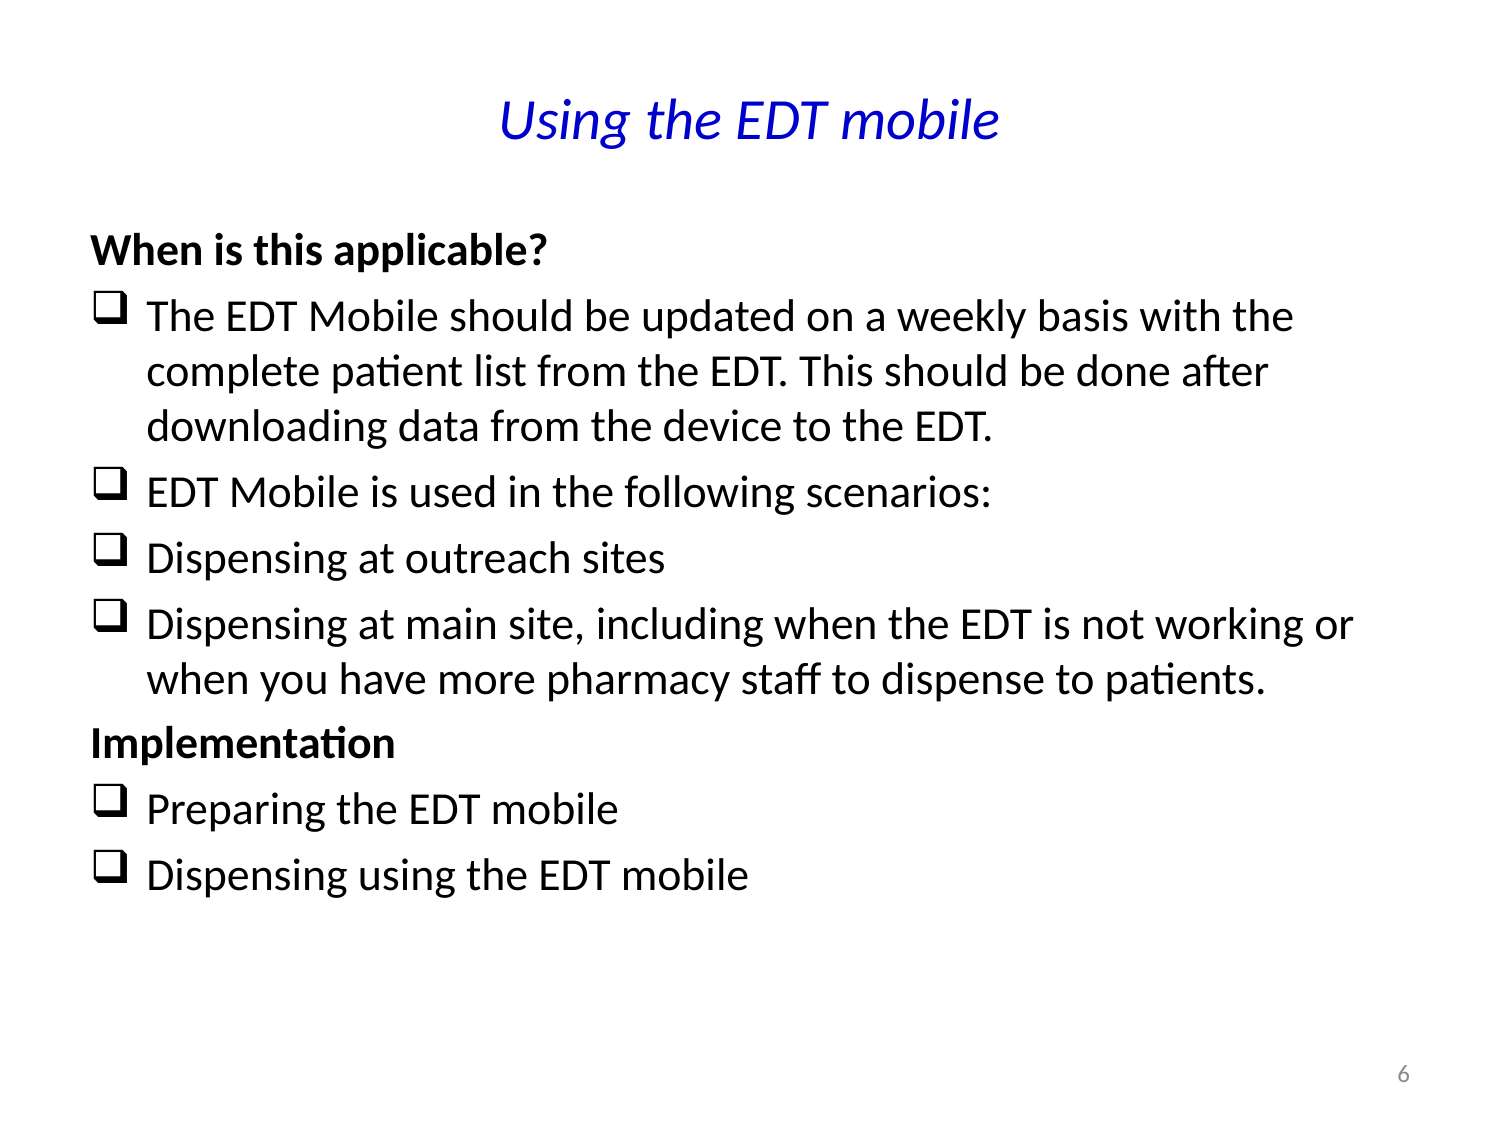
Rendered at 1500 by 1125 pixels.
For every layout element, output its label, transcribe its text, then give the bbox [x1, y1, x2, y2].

slide_number 6 [1074, 1042, 1425, 1103]
title Using the EDT mobile [75, 45, 1425, 188]
list When is this applicable? The EDT Mobile should be updated on a weekly basis with the complete patient list from the EDT. This should be done after downloading data from the device to the EDT. EDT Mobile is used in the following scenarios: Dispensing at outreach sites Dispensing at main site, including when the EDT is not working or when you have more pharmacy staff to dispense to patients. Implementation Preparing the EDT mobile Dispensing using the EDT mobile [75, 212, 1425, 1063]
